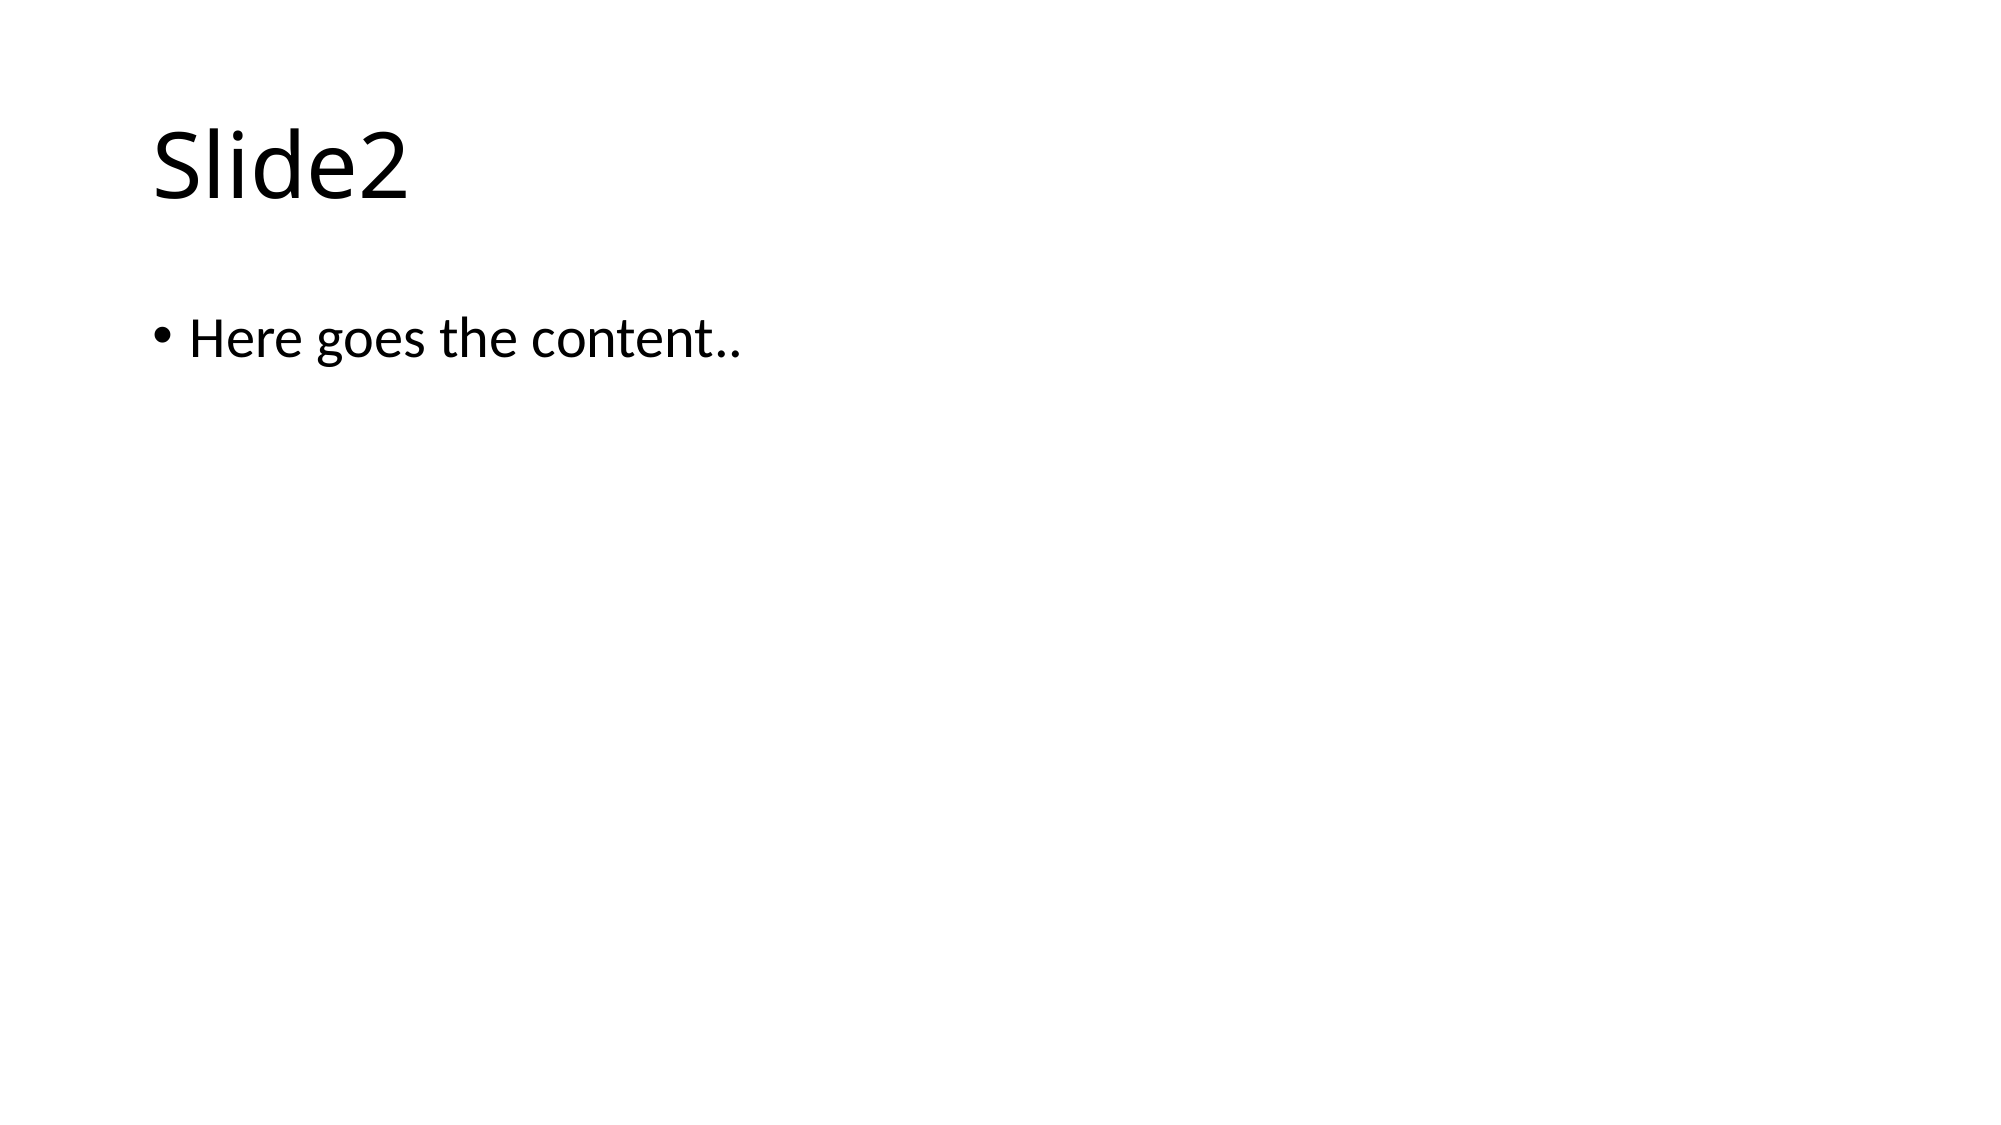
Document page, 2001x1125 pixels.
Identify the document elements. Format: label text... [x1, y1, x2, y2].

title Slide2 [137, 59, 1863, 278]
list Here goes the content.. [137, 299, 1863, 1014]
